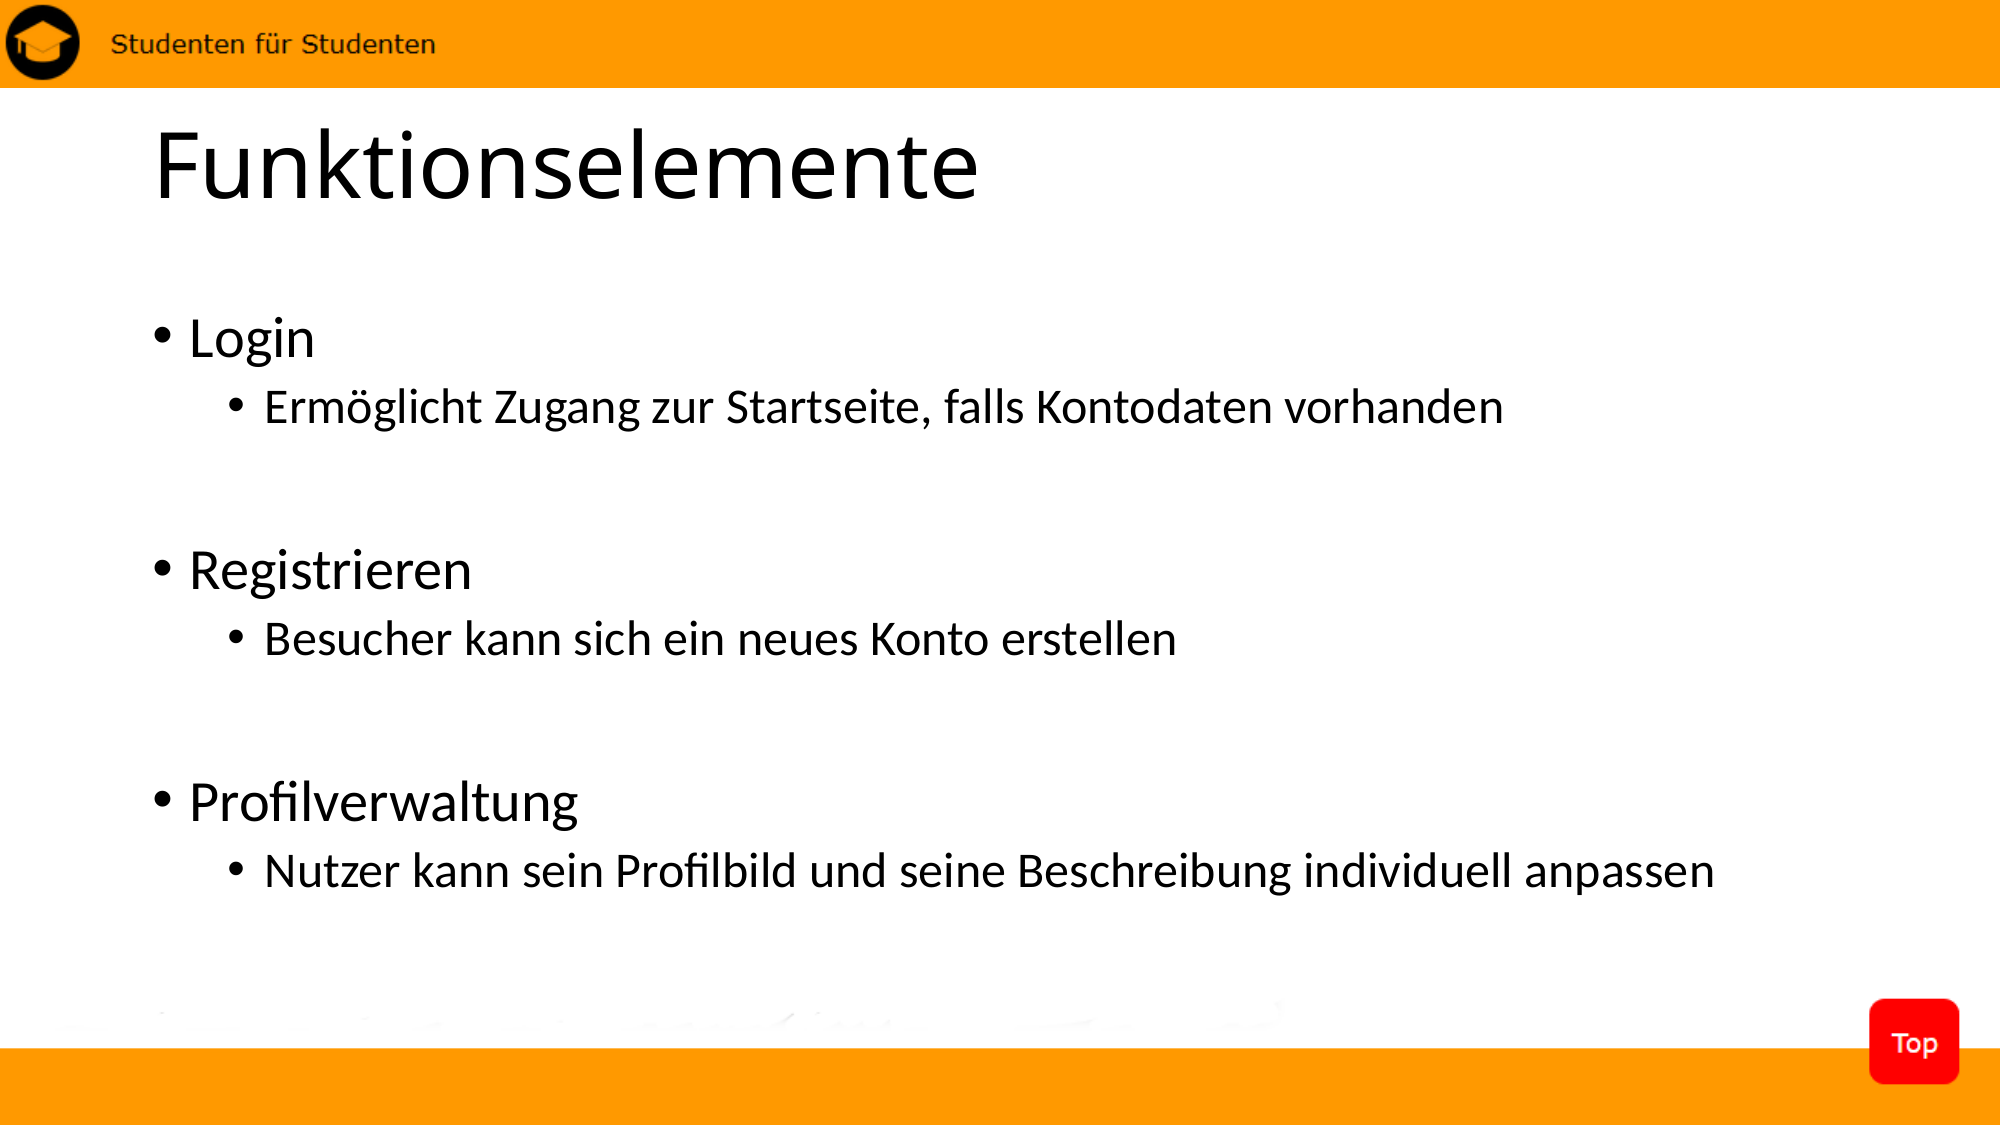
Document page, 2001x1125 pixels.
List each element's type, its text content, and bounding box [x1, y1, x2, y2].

title Funktionselemente [137, 88, 1863, 278]
picture [0, 977, 2000, 1125]
list Login Ermöglicht Zugang zur Startseite, falls Kontodaten vorhanden Registrieren Besucher kann sich ein neues Konto erstellen Profilverwaltung Nutzer kann sein Profilbild und seine Beschreibung individuell anpassen [137, 299, 1863, 977]
picture [0, 0, 2000, 88]
